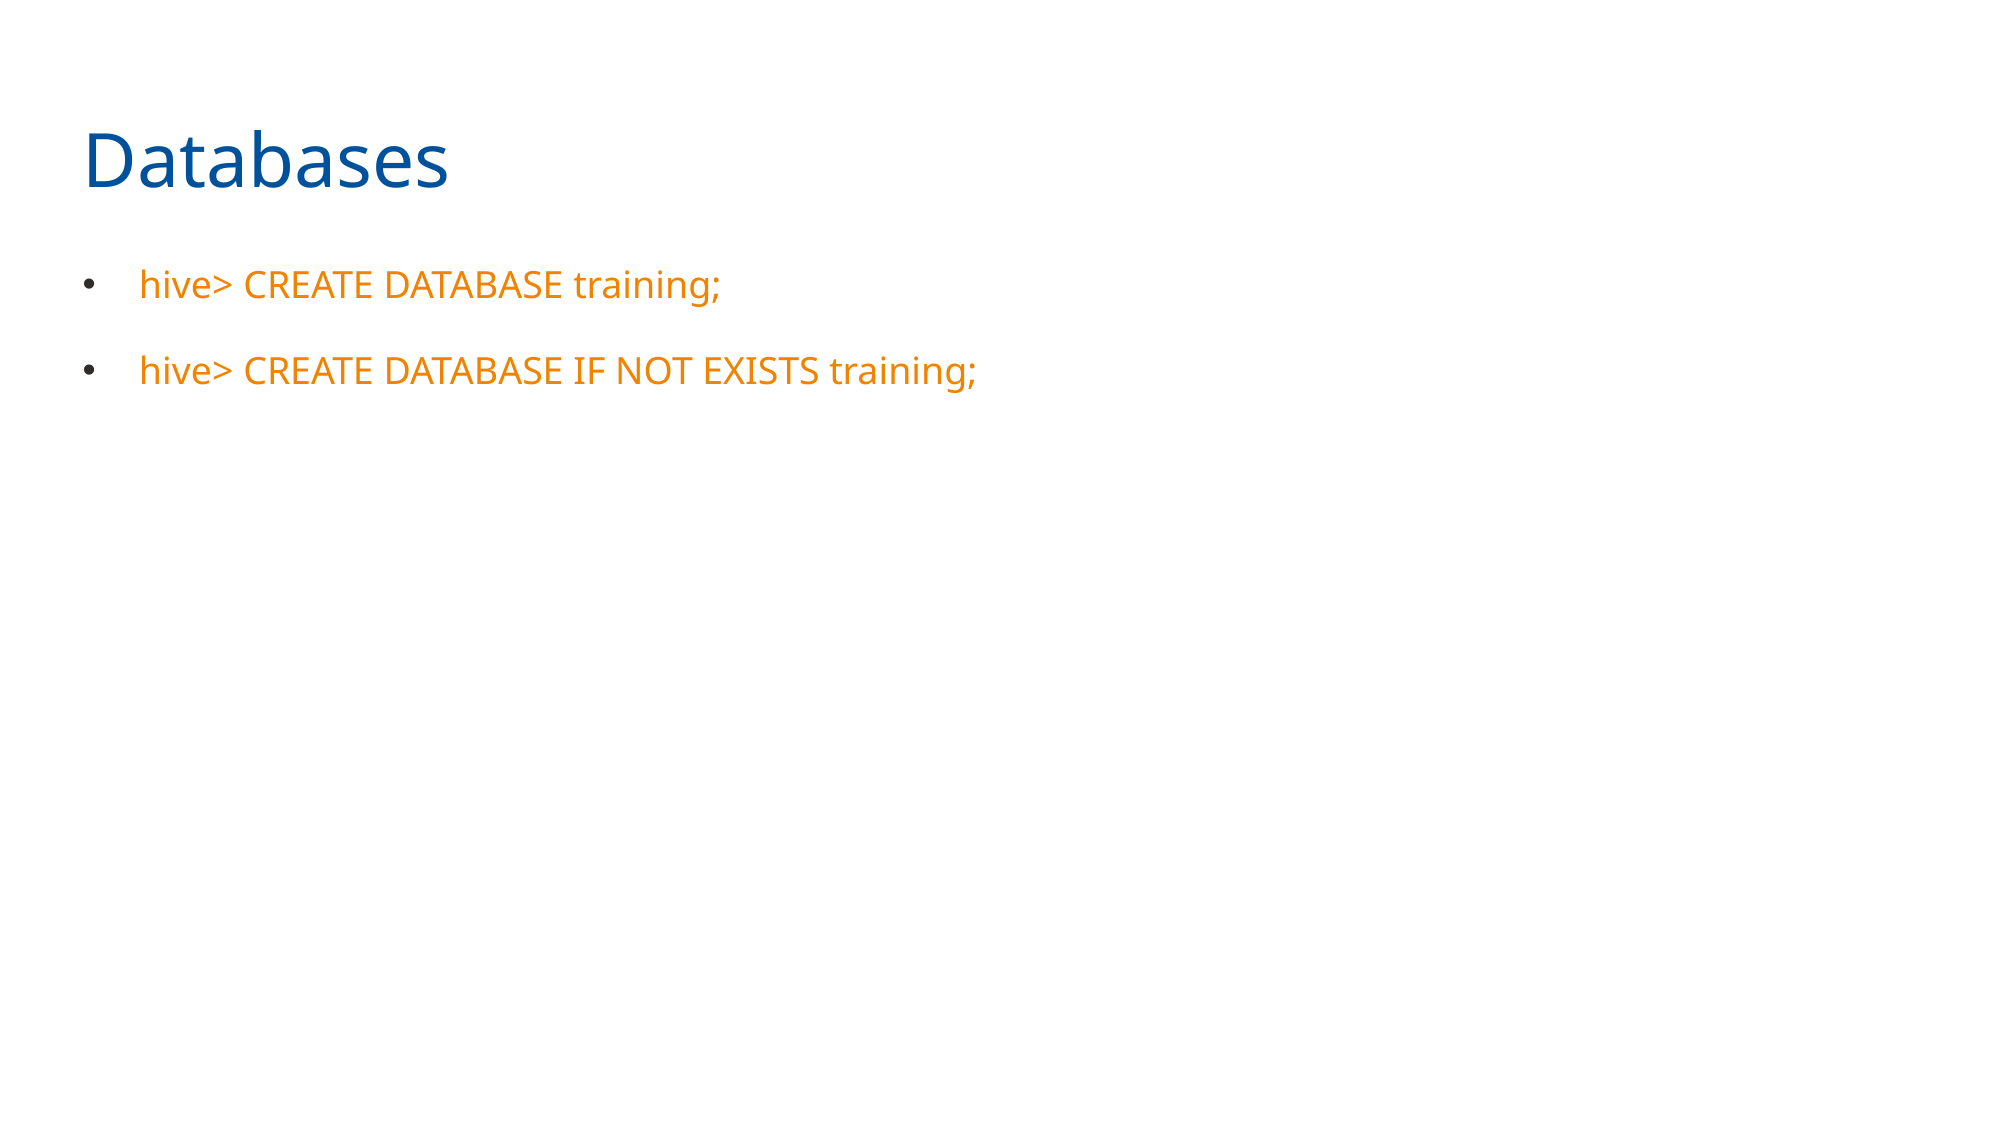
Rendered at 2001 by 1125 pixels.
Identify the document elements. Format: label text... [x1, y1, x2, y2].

text_box Databases [67, 20, 1565, 210]
text_box hive> CREATE DATABASE training; hive> CREATE DATABASE IF NOT EXISTS training; [67, 253, 1939, 1000]
